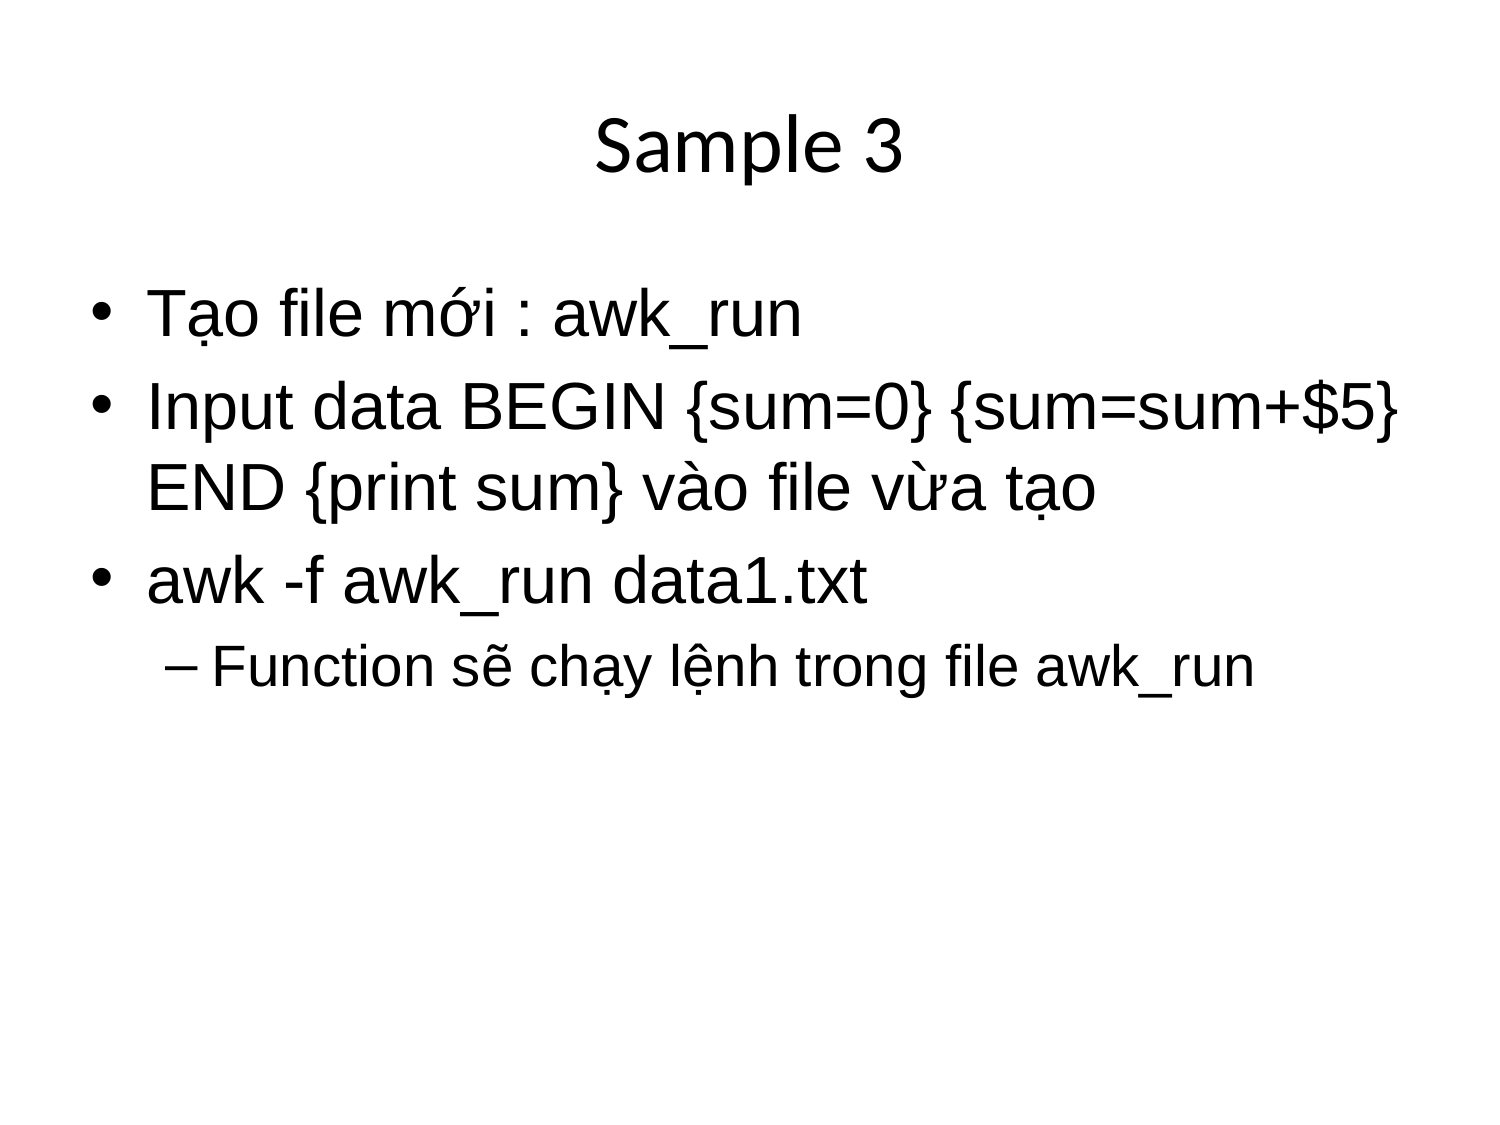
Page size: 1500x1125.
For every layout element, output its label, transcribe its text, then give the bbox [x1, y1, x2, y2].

title Sample 3 [75, 45, 1425, 233]
list Tạo file mới : awk_run Input data BEGIN {sum=0} {sum=sum+$5} END {print sum} vào file vừa tạo awk -f awk_run data1.txt Function sẽ chạy lệnh trong file awk_run [75, 262, 1425, 1005]
